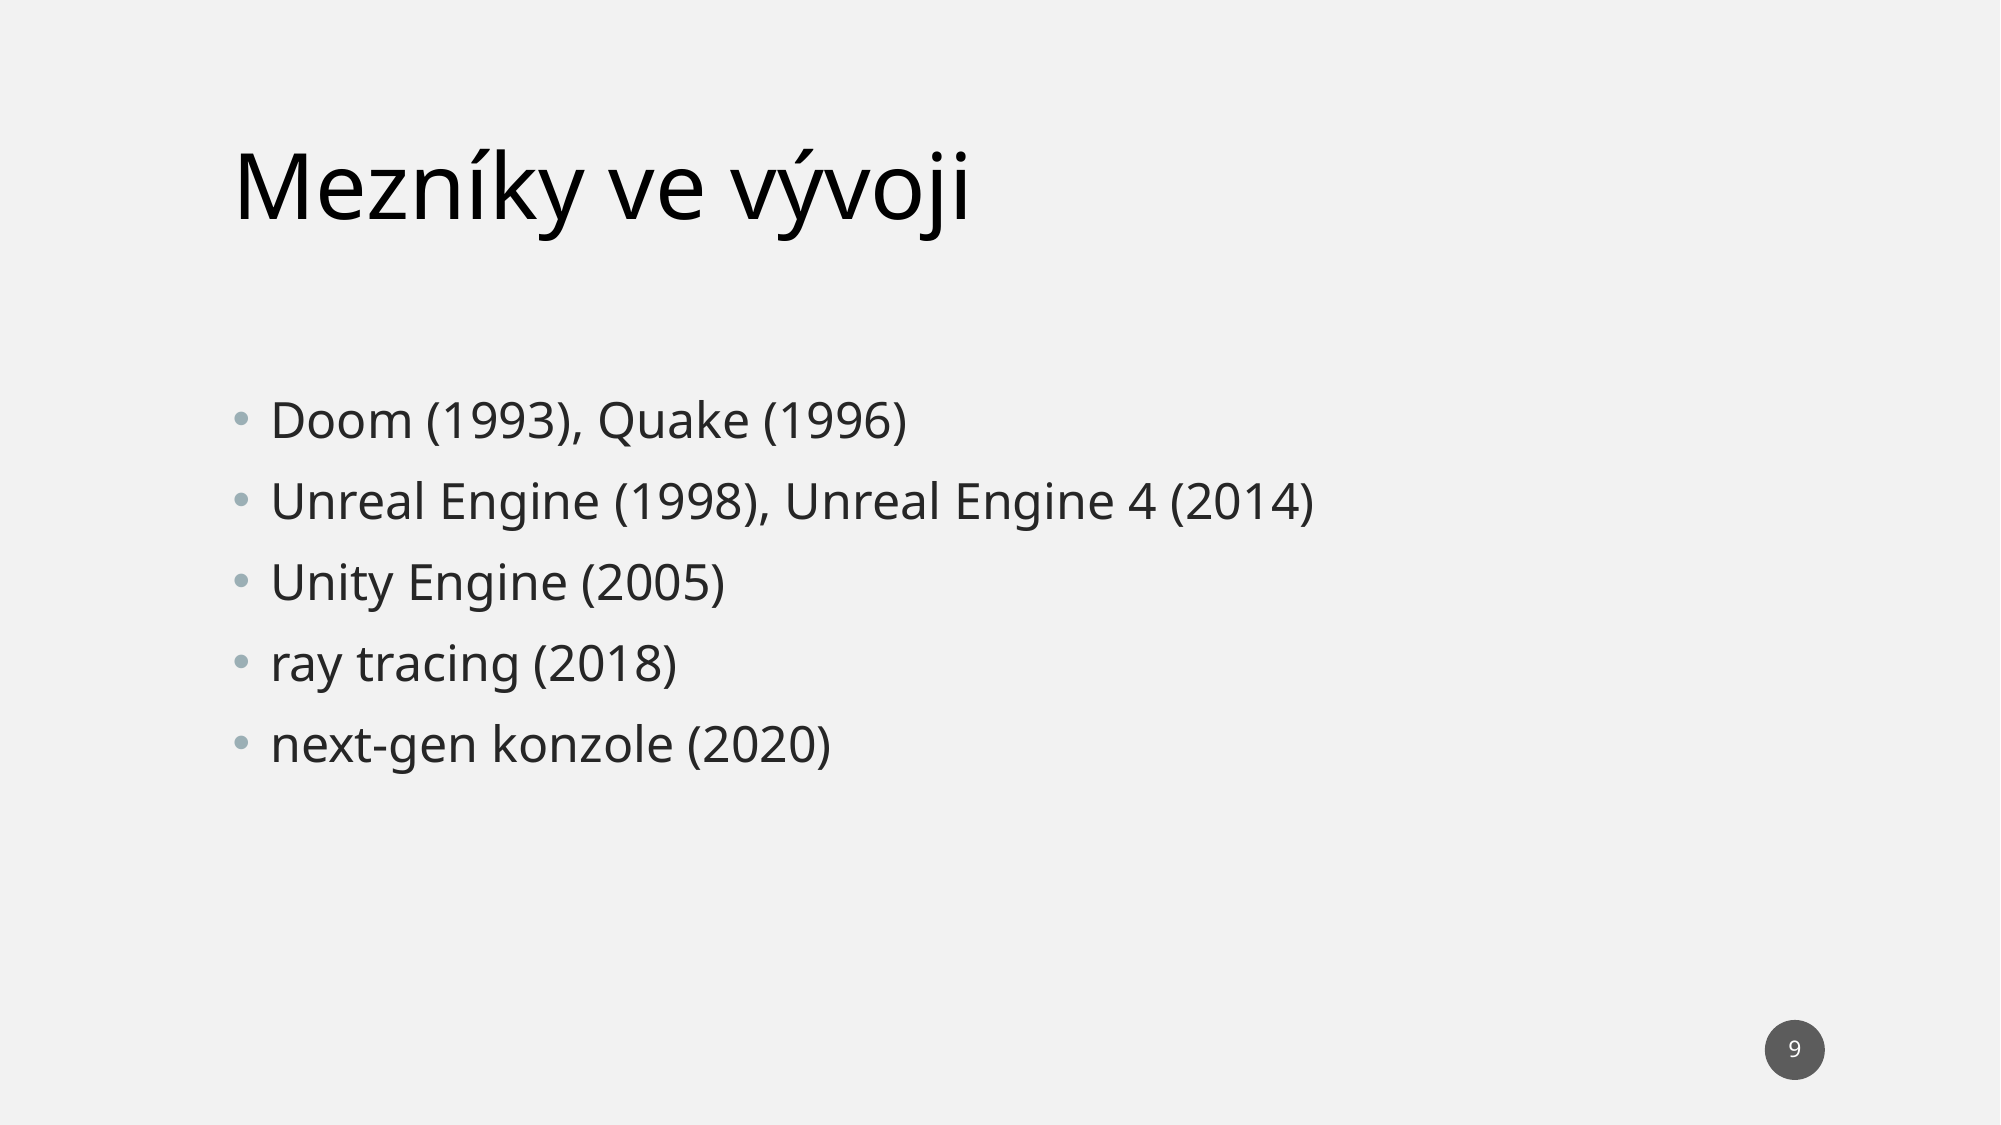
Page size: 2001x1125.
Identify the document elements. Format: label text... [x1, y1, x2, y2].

list Doom (1993), Quake (1996) Unreal Engine (1998), Unreal Engine 4 (2014) Unity Engine (2005) ray tracing (2018) next-gen konzole (2020) [217, 381, 1486, 890]
text_box Mezníky ve vývoji [217, 120, 1266, 245]
slide_number 9 [1764, 1019, 1825, 1080]
